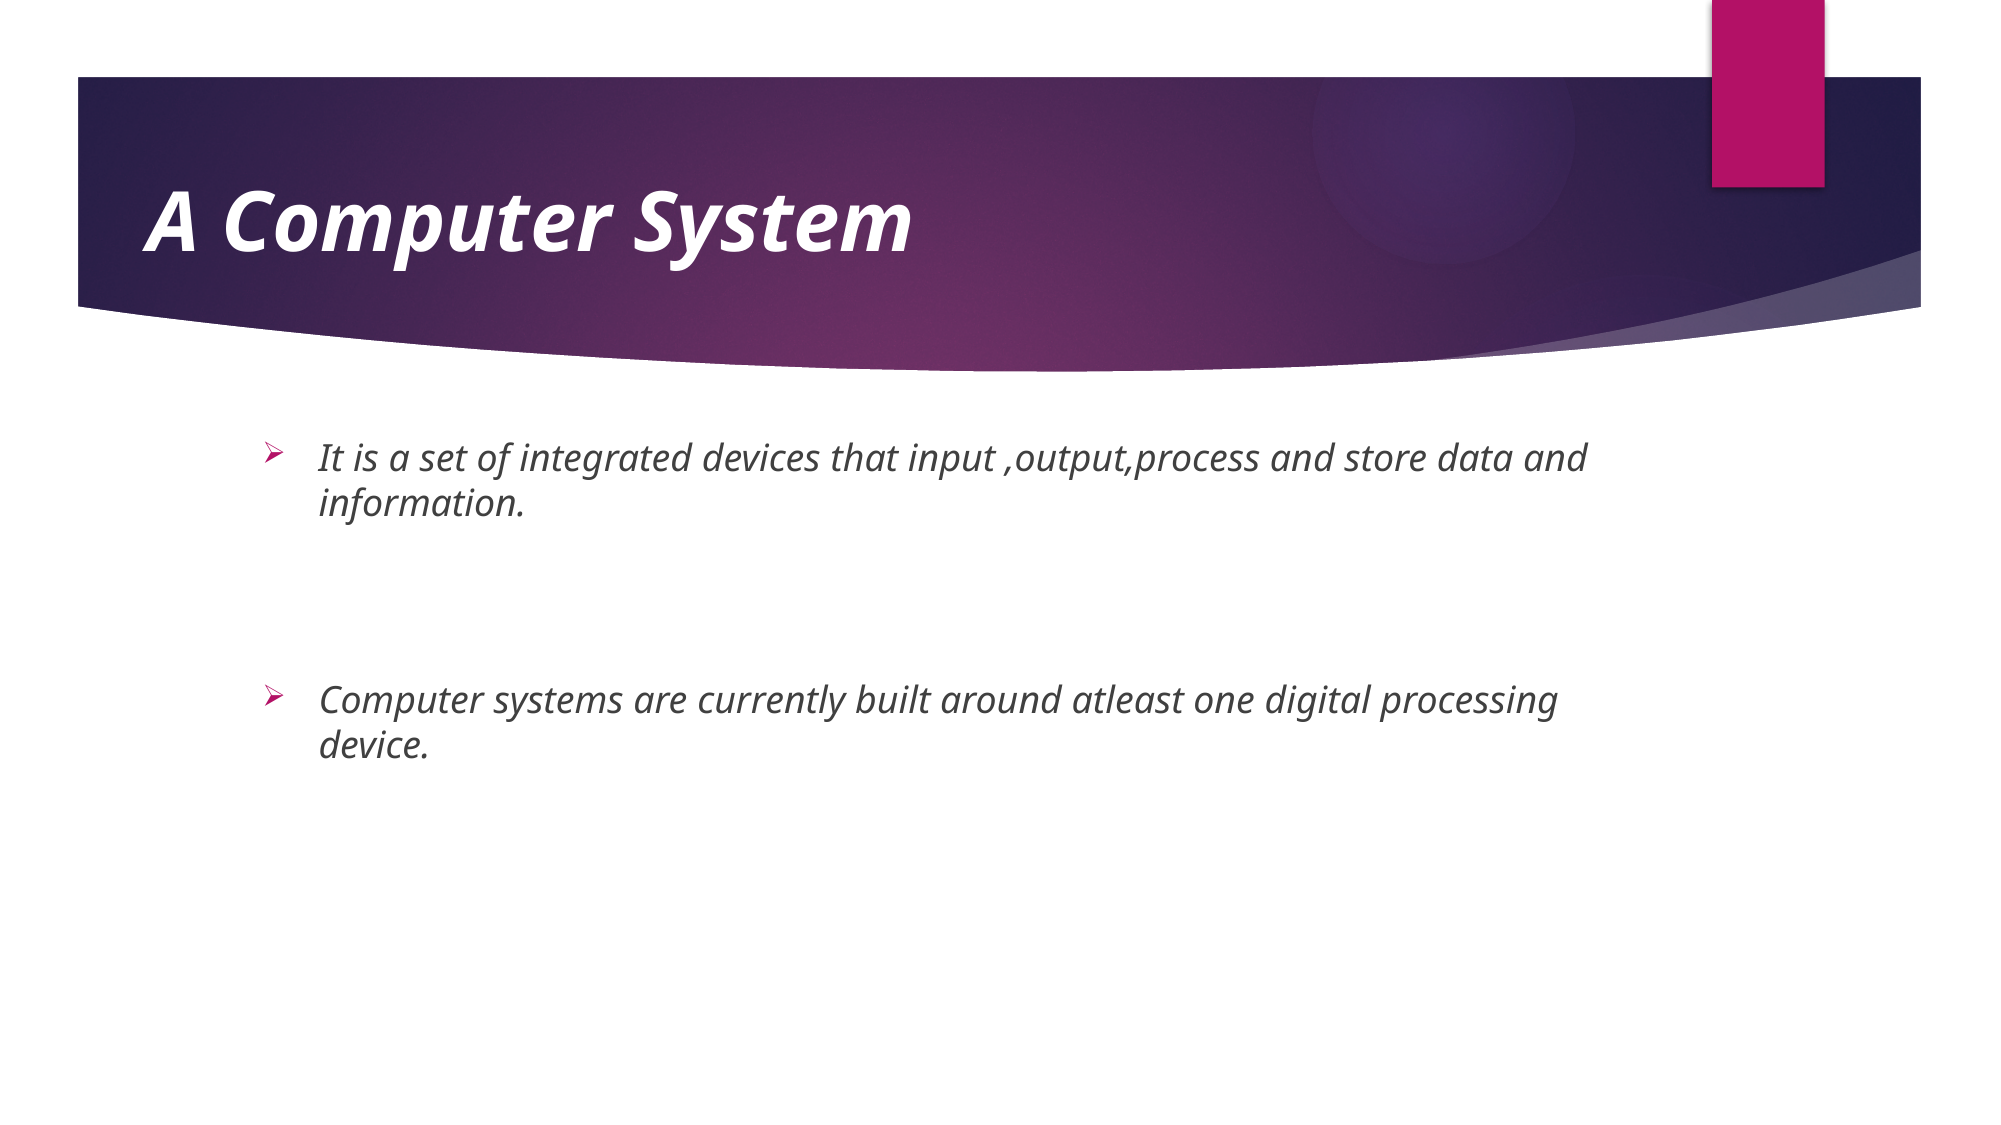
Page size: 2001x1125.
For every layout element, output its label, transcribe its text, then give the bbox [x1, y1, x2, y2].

title A Computer System [132, 159, 1627, 276]
list It is a set of integrated devices that input ,output,process and store data and information. Computer systems are currently built around atleast one digital processing device. [247, 426, 1695, 955]
